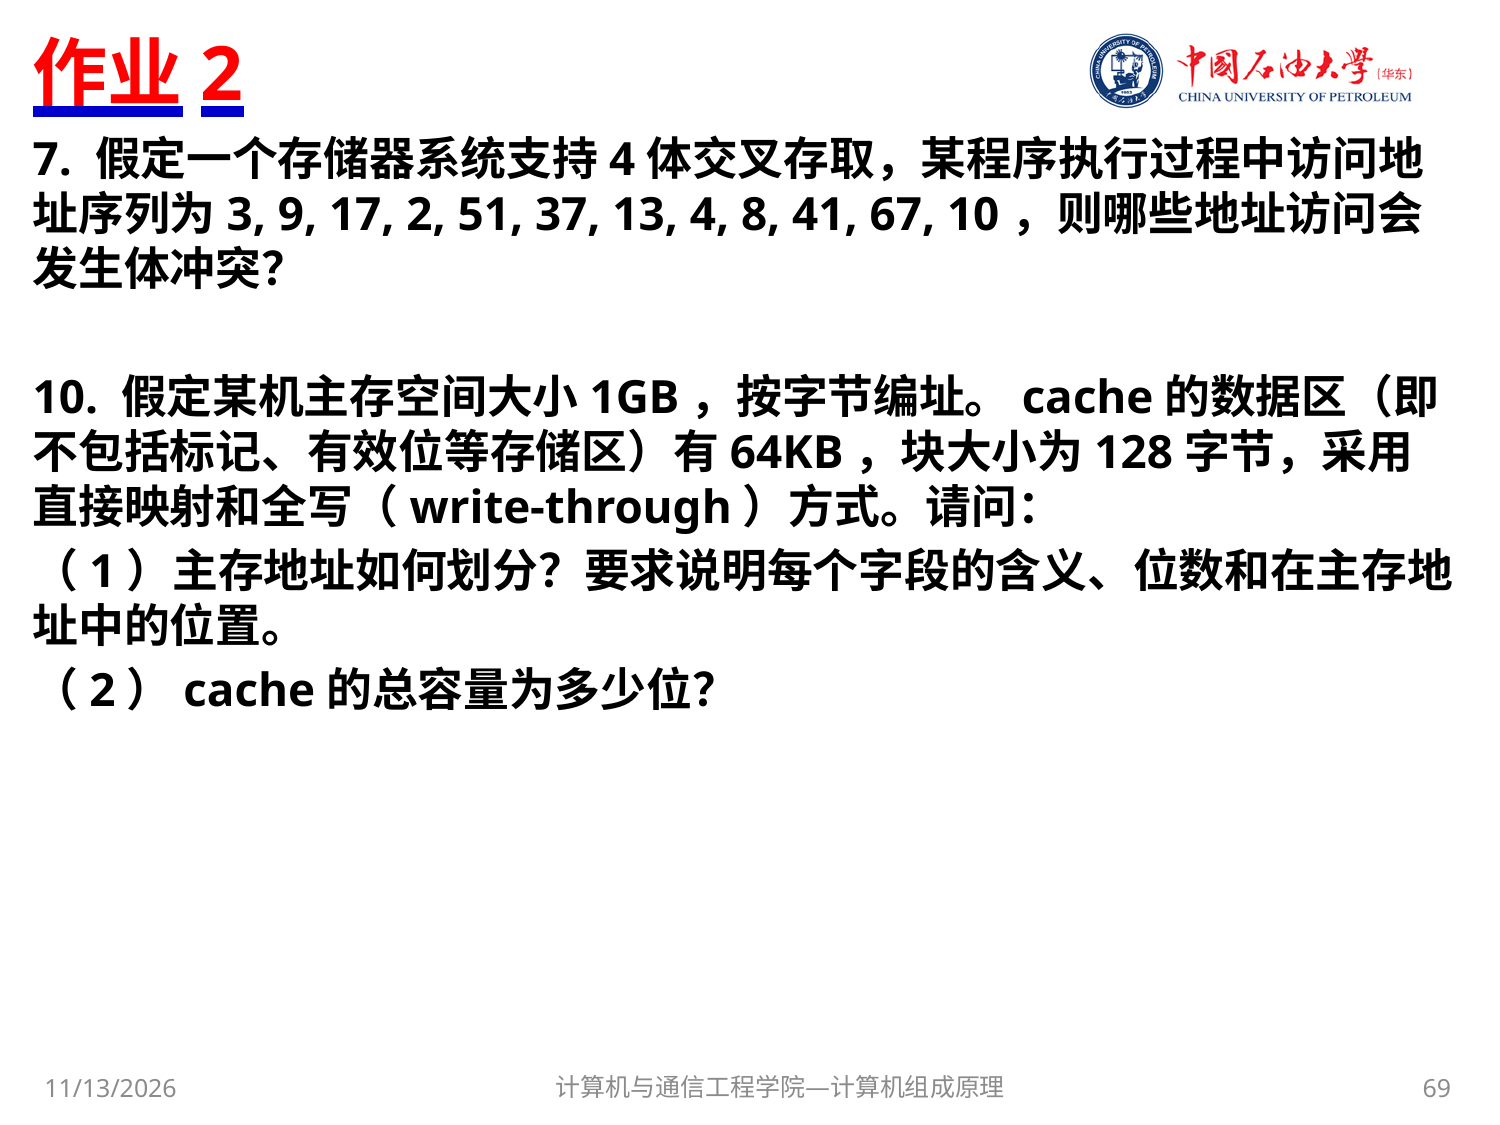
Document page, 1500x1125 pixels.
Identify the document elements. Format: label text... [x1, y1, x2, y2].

slide_number 69 [1116, 1059, 1467, 1119]
title 作业2 [17, 7, 1471, 121]
footer 计算机与通信工程学院—计算机组成原理 [501, 1056, 1059, 1117]
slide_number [29, 1059, 380, 1119]
list 7. 假定一个存储器系统支持4体交叉存取，某程序执行过程中访问地址序列为3, 9, 17, 2, 51, 37, 13, 4, 8, 41, 67, 10，则哪些地址访问会发生体冲突？ 10. 假定某机主存空间大小1GB，按字节编址。cache的数据区（即不包括标记、有效位等存储区）有64KB，块大小为128字节，采用直接映射和全写（write-through）方式。请问： （1）主存地址如何划分？要求说明每个字段的含义、位数和在主存地址中的位置。 （2）cache的总容量为多少位？ [17, 121, 1471, 1057]
